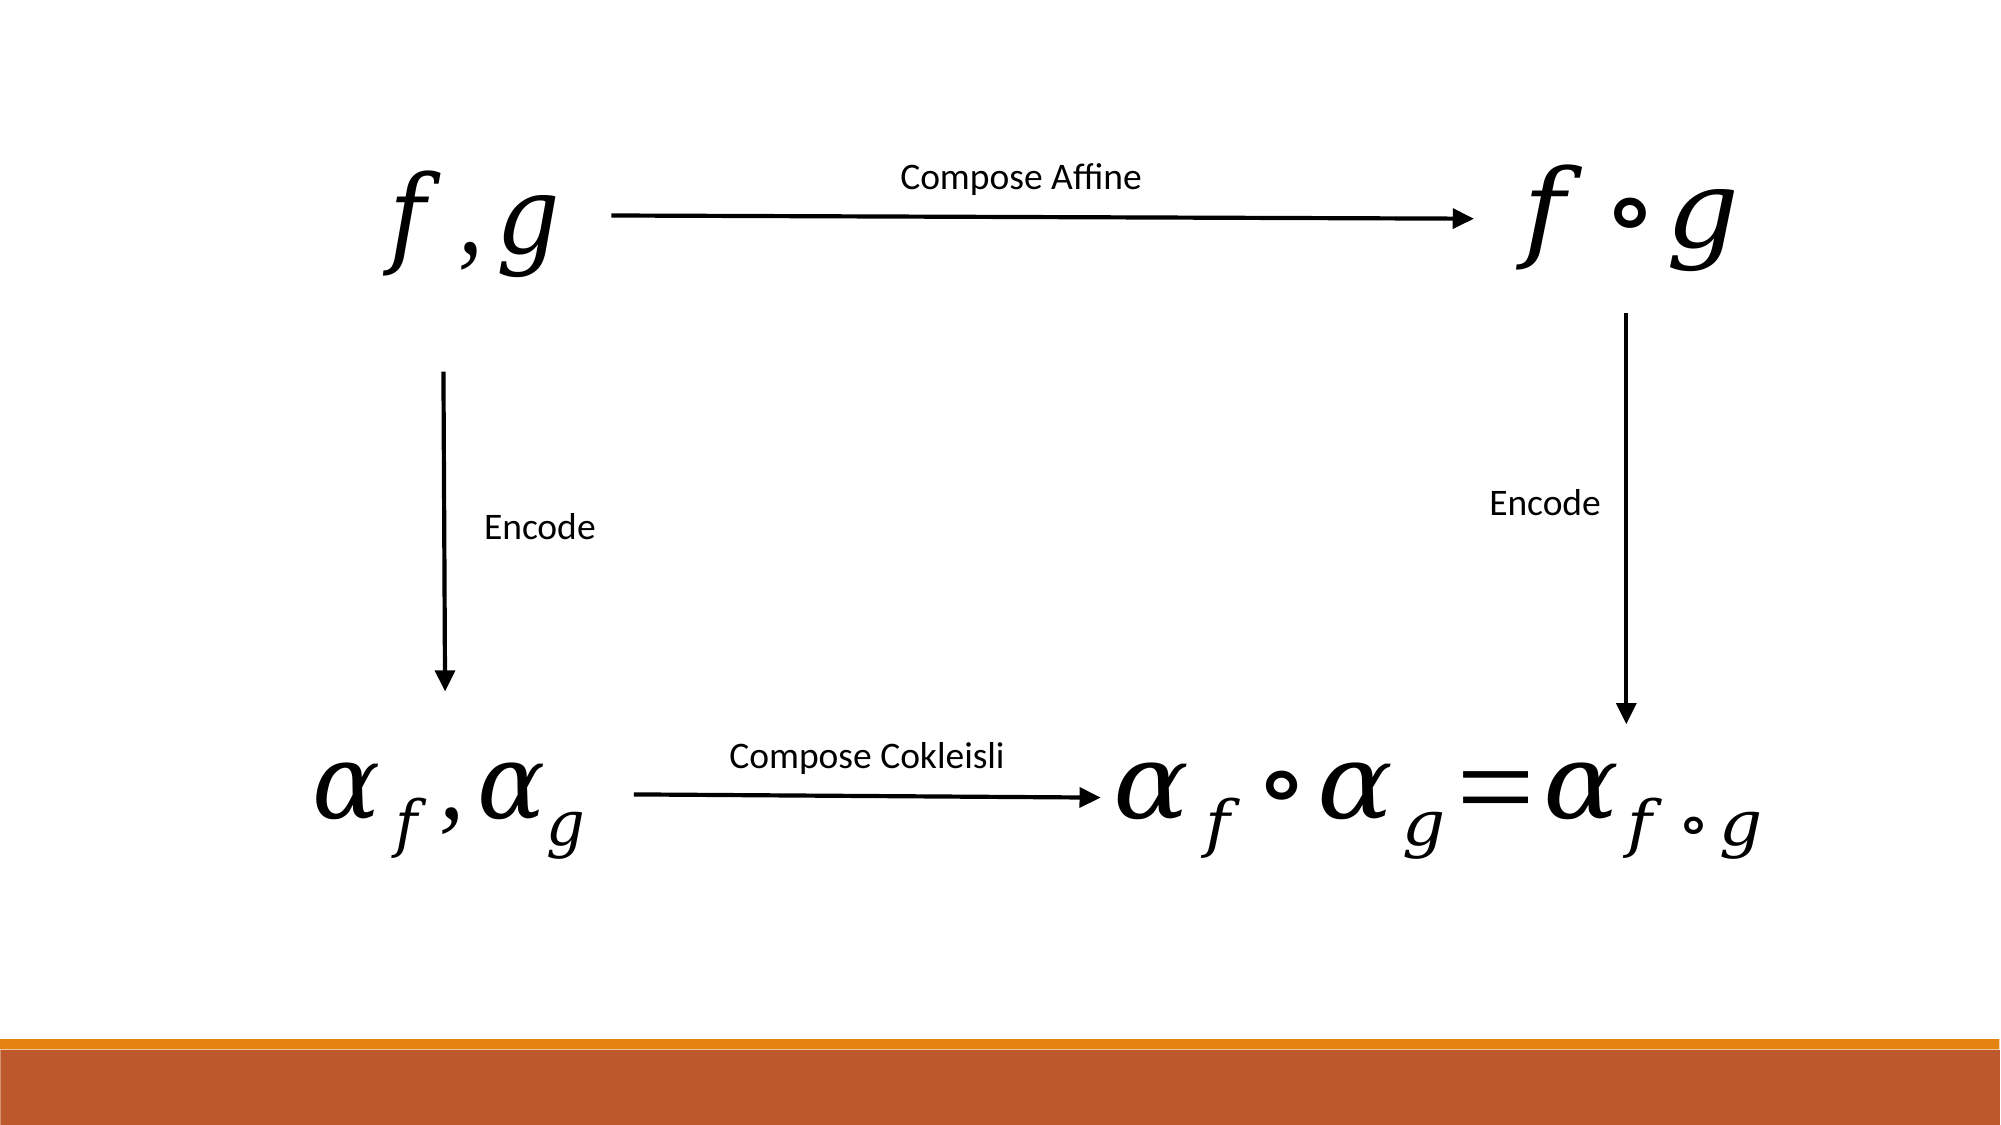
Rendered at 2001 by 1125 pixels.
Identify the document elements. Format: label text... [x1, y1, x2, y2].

text_box Compose Cokleisli [714, 724, 1020, 784]
text_box Encode [469, 495, 611, 555]
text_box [610, 214, 1475, 220]
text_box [633, 793, 1101, 799]
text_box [442, 371, 446, 692]
text_box Encode [1474, 470, 1616, 530]
text_box Compose Affine [885, 145, 1158, 205]
